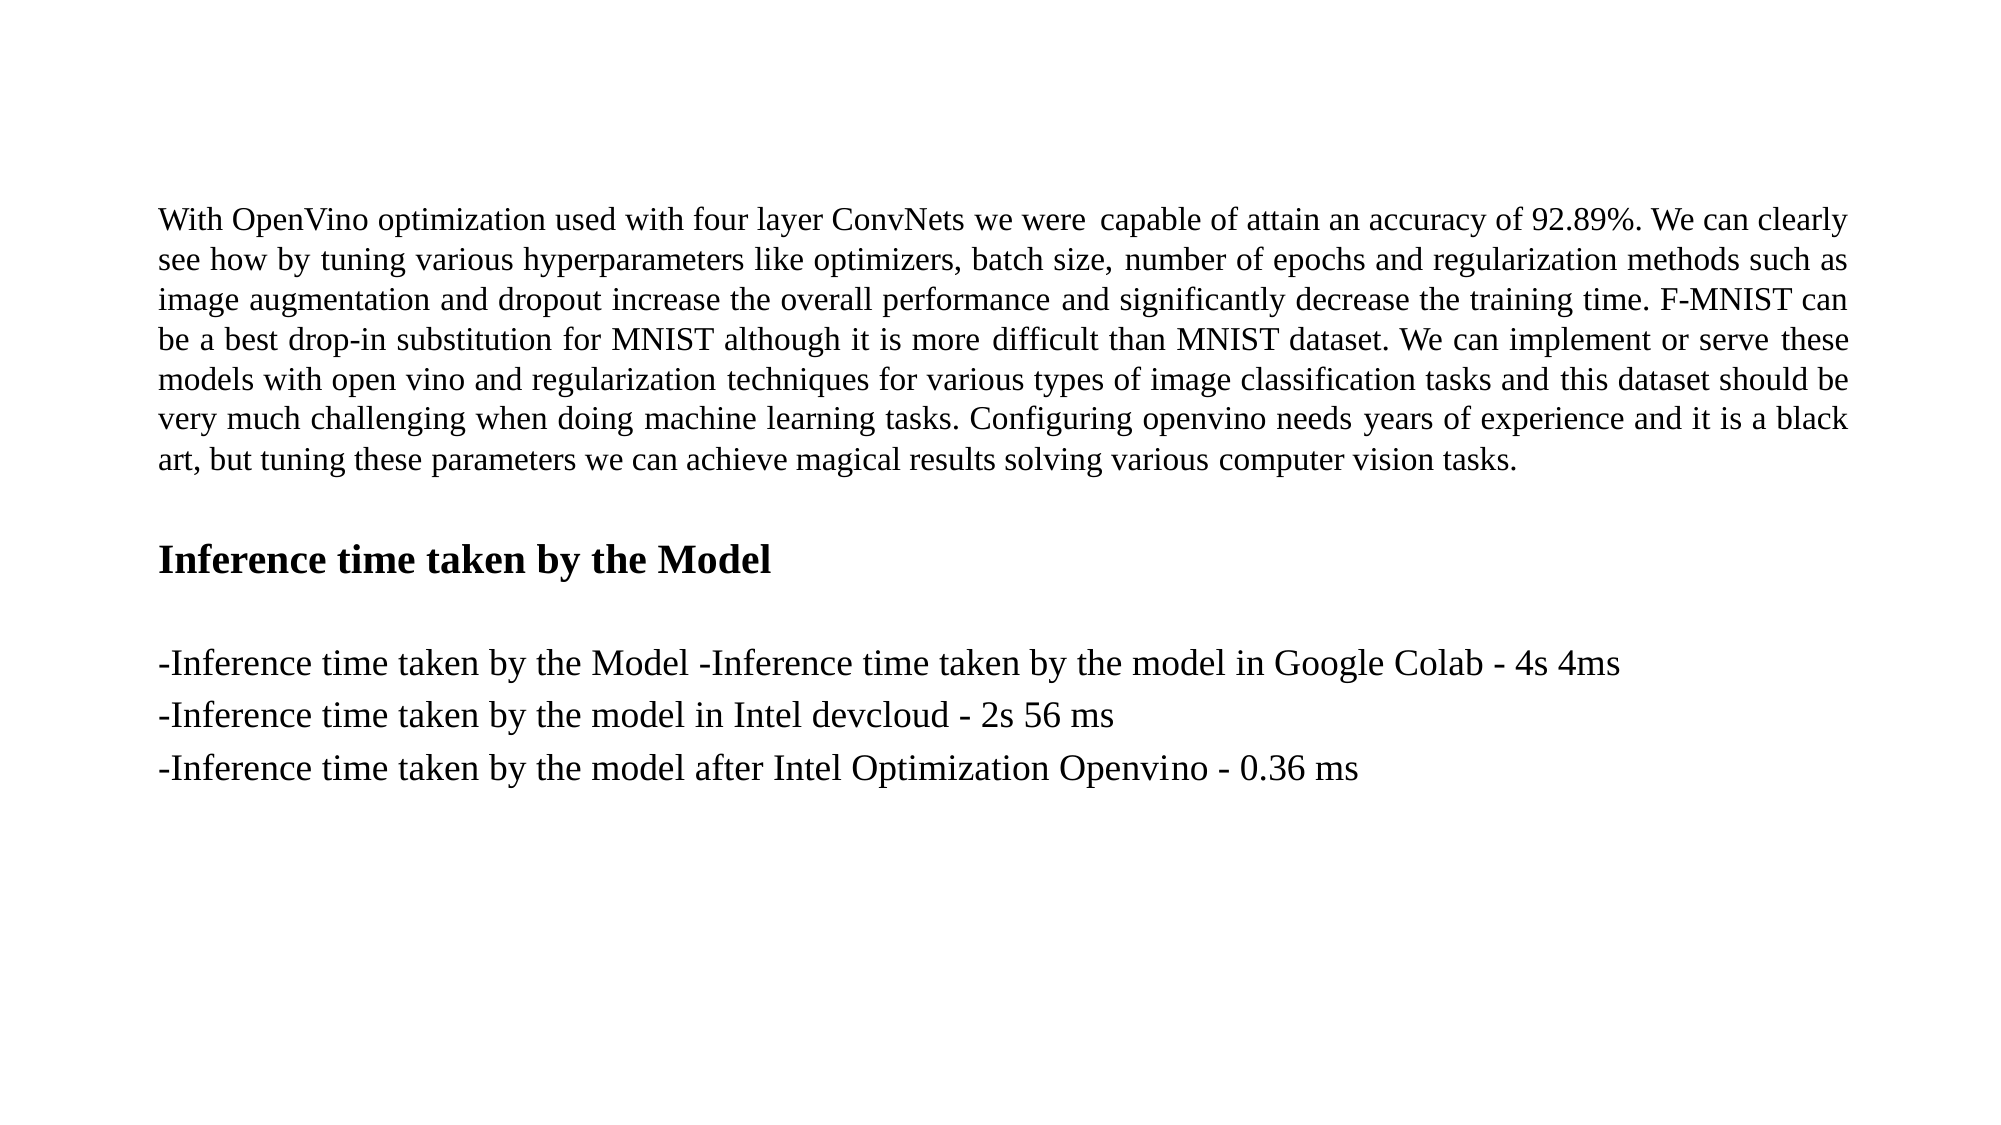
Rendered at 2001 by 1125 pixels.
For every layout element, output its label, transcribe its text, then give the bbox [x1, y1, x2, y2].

text_box With OpenVino optimization used with four layer ConvNets we were capable of attain an accuracy of 92.89%. We can clearly see how by tuning various hyperparameters like optimizers, batch size, number of epochs and regularization methods such as image augmentation and dropout increase the overall performance and significantly decrease the training time. F-MNIST can be a best drop-in substitution for MNIST although it is more difficult than MNIST dataset. We can implement or serve these models with open vino and regularization techniques for various types of image classification tasks and this dataset should be very much challenging when doing machine learning tasks. Configuring openvino needs years of experience and it is a black art, but tuning these parameters we can achieve magical results solving various computer vision tasks. Inference time taken by the Model -Inference time taken by the Model -Inference time taken by the model in Google Colab - 4s 4ms -Inference time taken by the model in Intel devcloud - 2s 56 ms -Inference time taken by the model after Intel Optimization Openvino - 0.36 ms [131, 189, 1869, 796]
